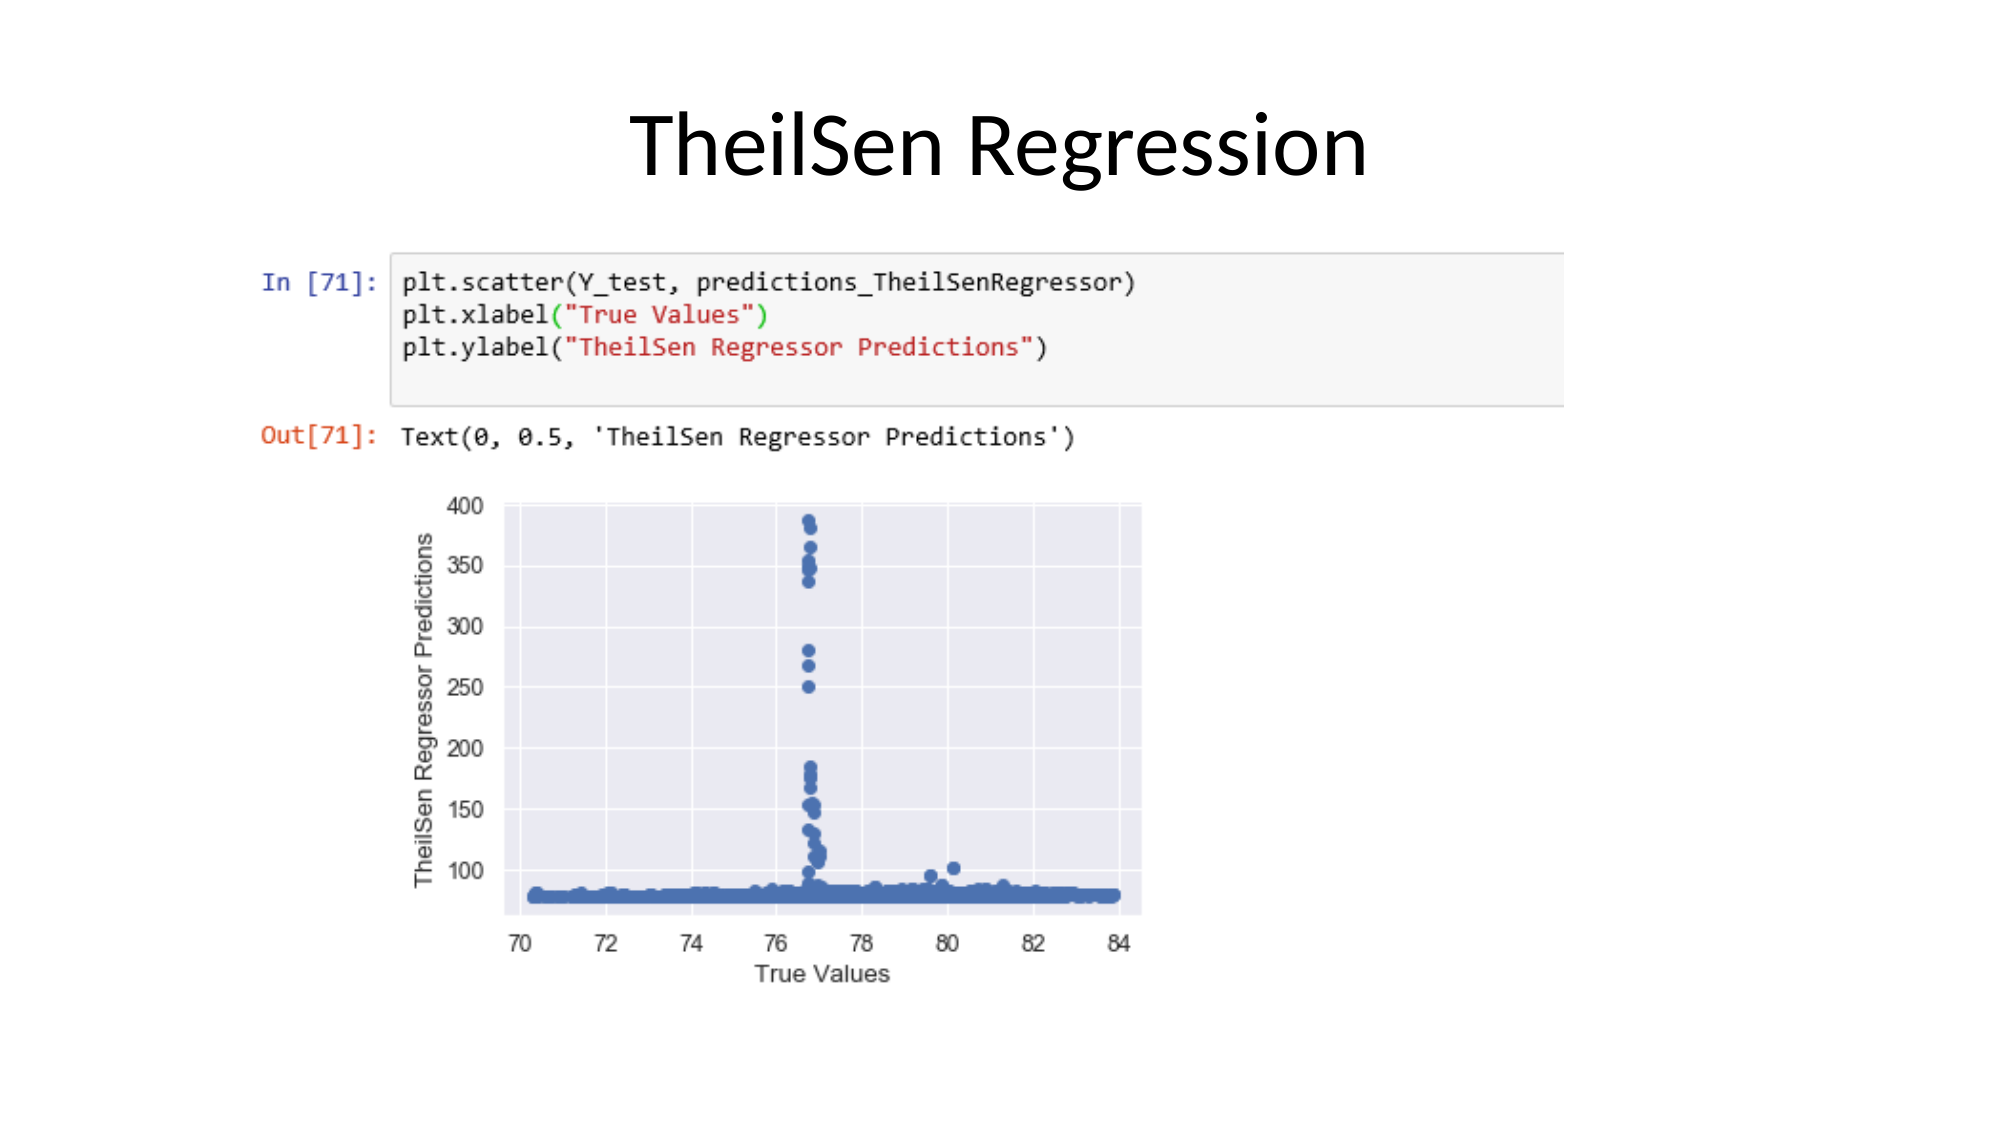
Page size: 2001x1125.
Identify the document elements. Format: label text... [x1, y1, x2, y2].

title TheilSen Regression [99, 45, 1900, 233]
picture [227, 248, 1565, 1015]
